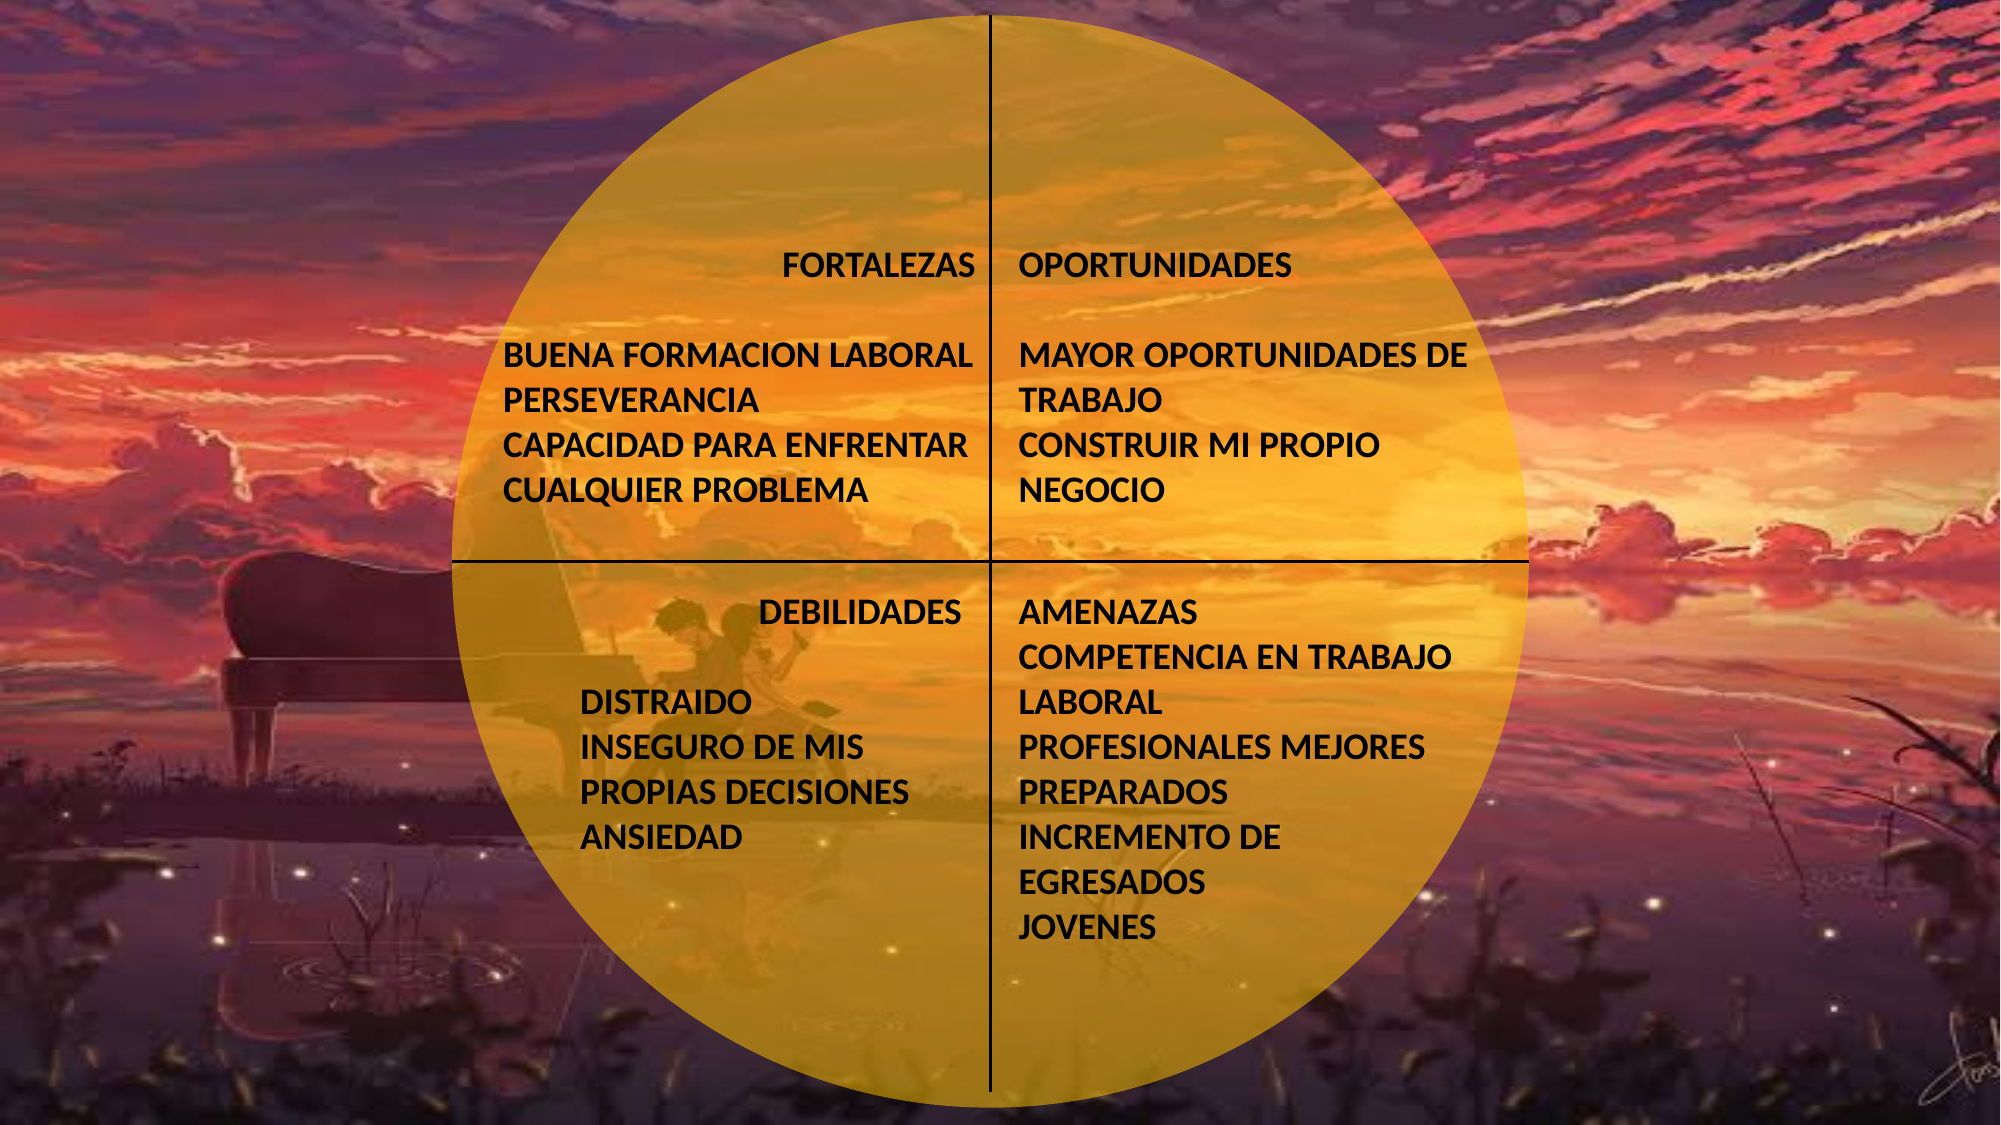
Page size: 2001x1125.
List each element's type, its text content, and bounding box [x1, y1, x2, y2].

picture [0, 0, 2001, 1125]
text_box [559, 14, 1422, 560]
text_box FORTALEZAS BUENA FORMACION LABORAL PERSEVERANCIA CAPACIDAD PARA ENFRENTAR CUALQUIER PROBLEMA [488, 232, 990, 518]
text_box [450, 343, 1530, 1109]
text_box DEBILIDADES DISTRAIDO INSEGURO DE MIS PROPIAS DECISIONES ANSIEDAD [565, 579, 977, 865]
text_box OPORTUNIDADES MAYOR OPORTUNIDADES DE TRABAJO CONSTRUIR MI PROPIO NEGOCIO [1003, 232, 1485, 561]
text_box AMENAZAS COMPETENCIA EN TRABAJO LABORAL PROFESIONALES MEJORES PREPARADOS INCREMENTO DE EGRESADOS JOVENES [1003, 579, 1485, 955]
